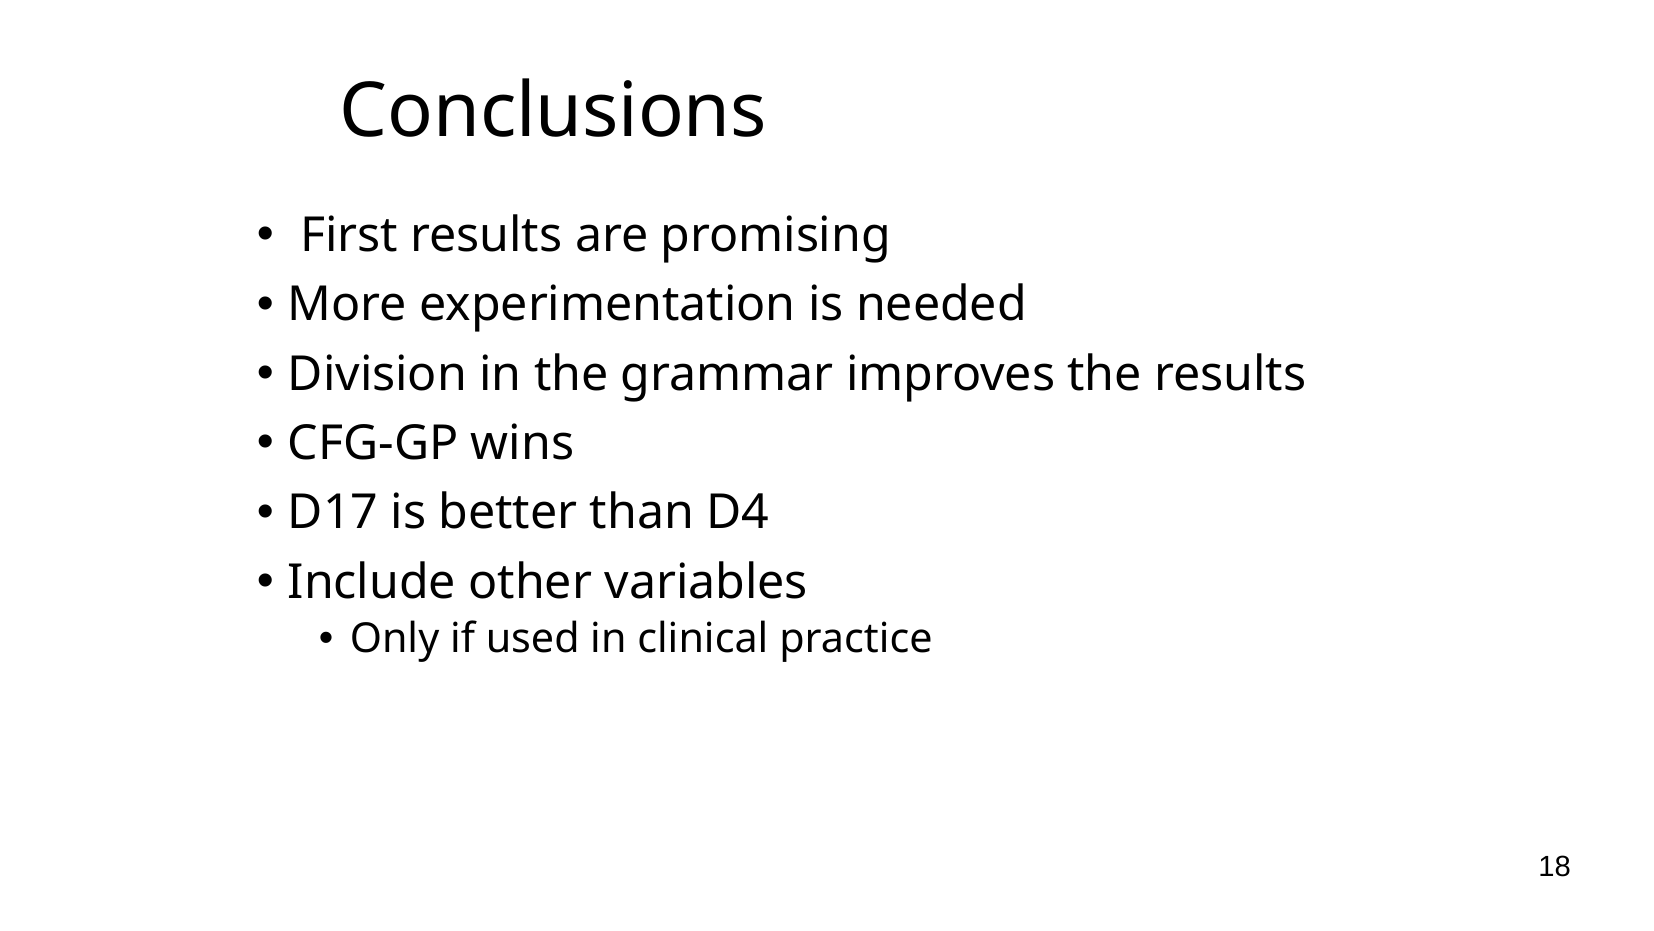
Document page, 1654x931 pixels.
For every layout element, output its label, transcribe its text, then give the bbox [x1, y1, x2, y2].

title Conclusions [324, 35, 1654, 190]
text_box 18 [1185, 847, 1571, 912]
list First results are promising More experimentation is needed Division in the grammar improves the results CFG-GP wins D17 is better than D4 Include other variables Only if used in clinical practice [241, 202, 1571, 776]
